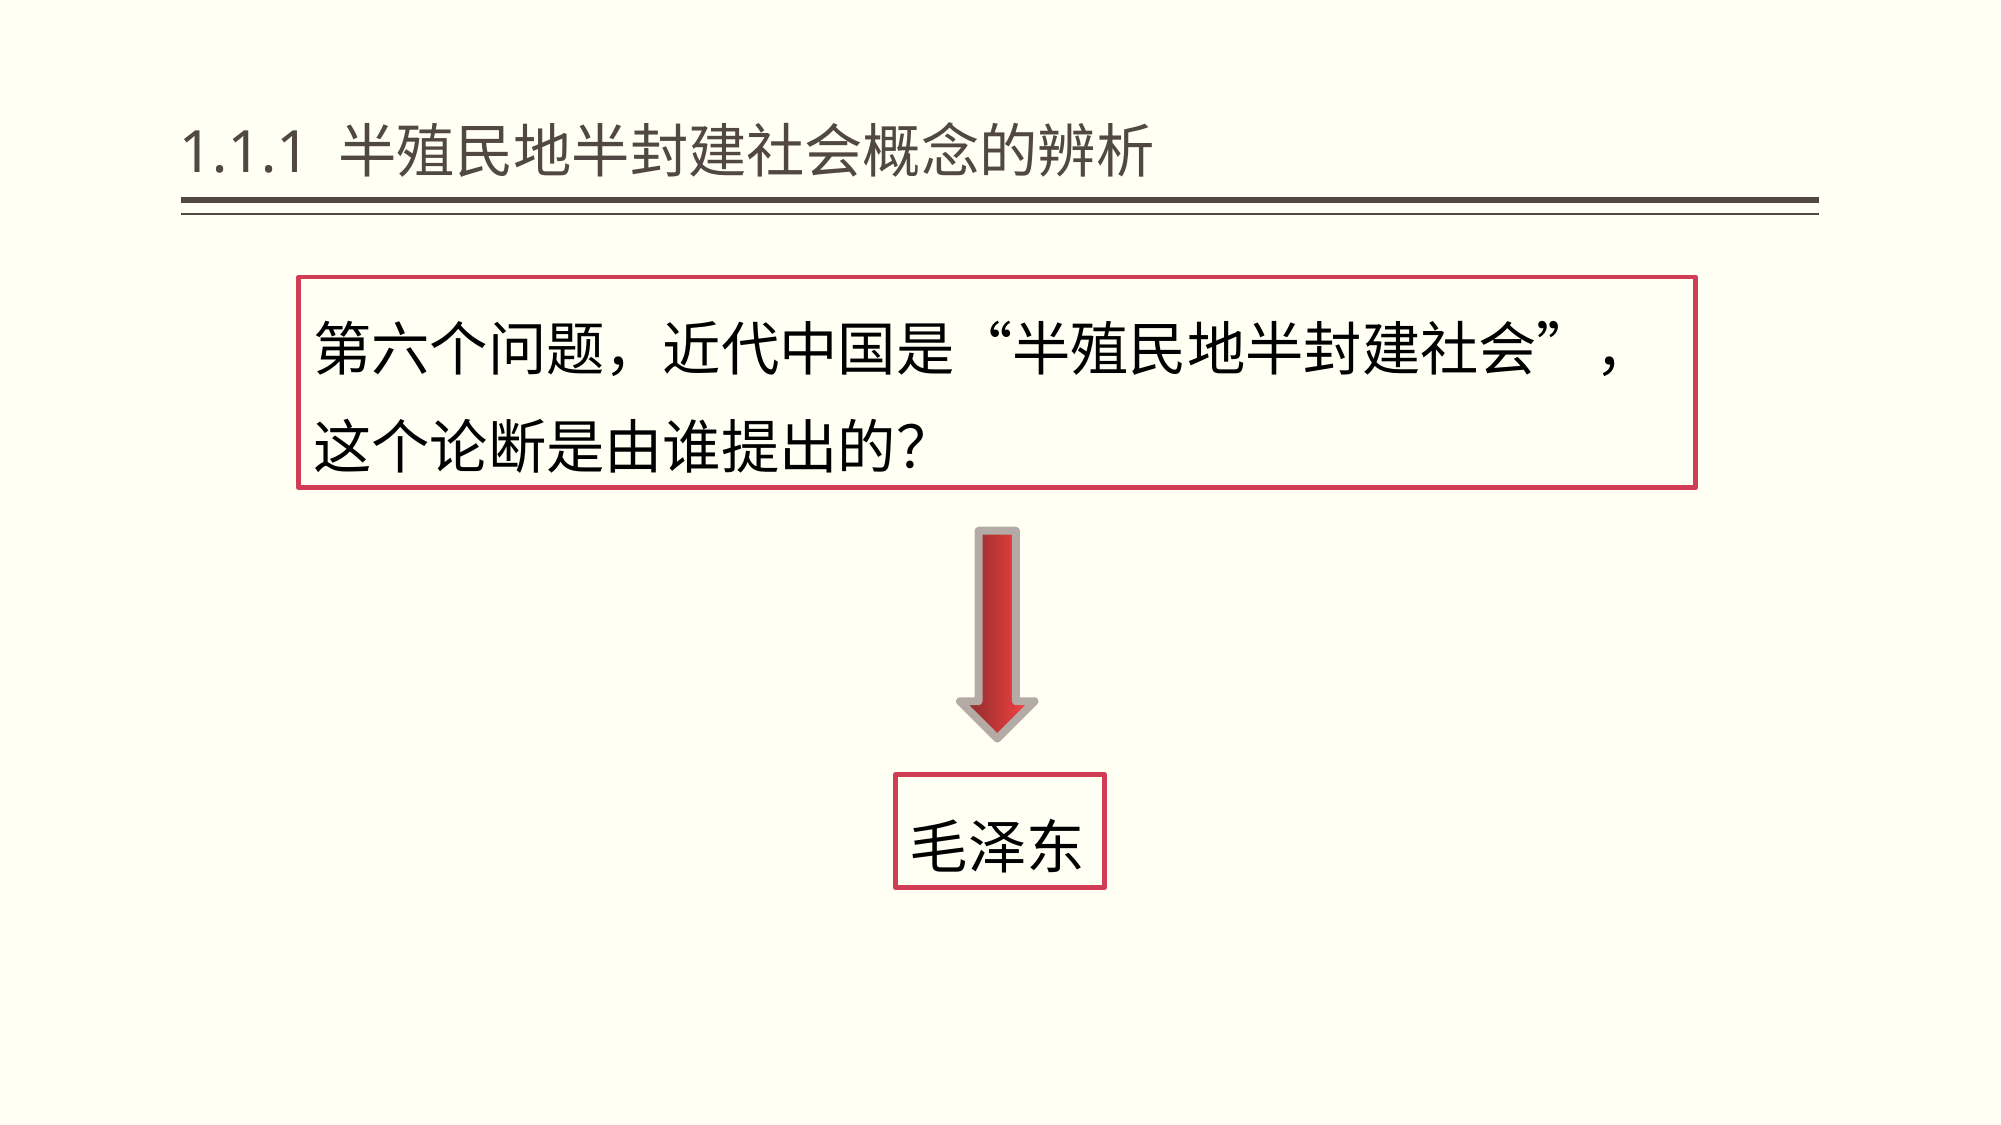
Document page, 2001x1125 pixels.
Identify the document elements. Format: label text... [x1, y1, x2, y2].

title 1.1.1 半殖民地半封建社会概念的辨析 [178, 12, 1816, 193]
text_box 第六个问题，近代中国是“半殖民地半封建社会”，这个论断是由谁提出的？ [298, 277, 1696, 488]
text_box 毛泽东 [895, 774, 1105, 888]
text_box [956, 526, 1039, 743]
